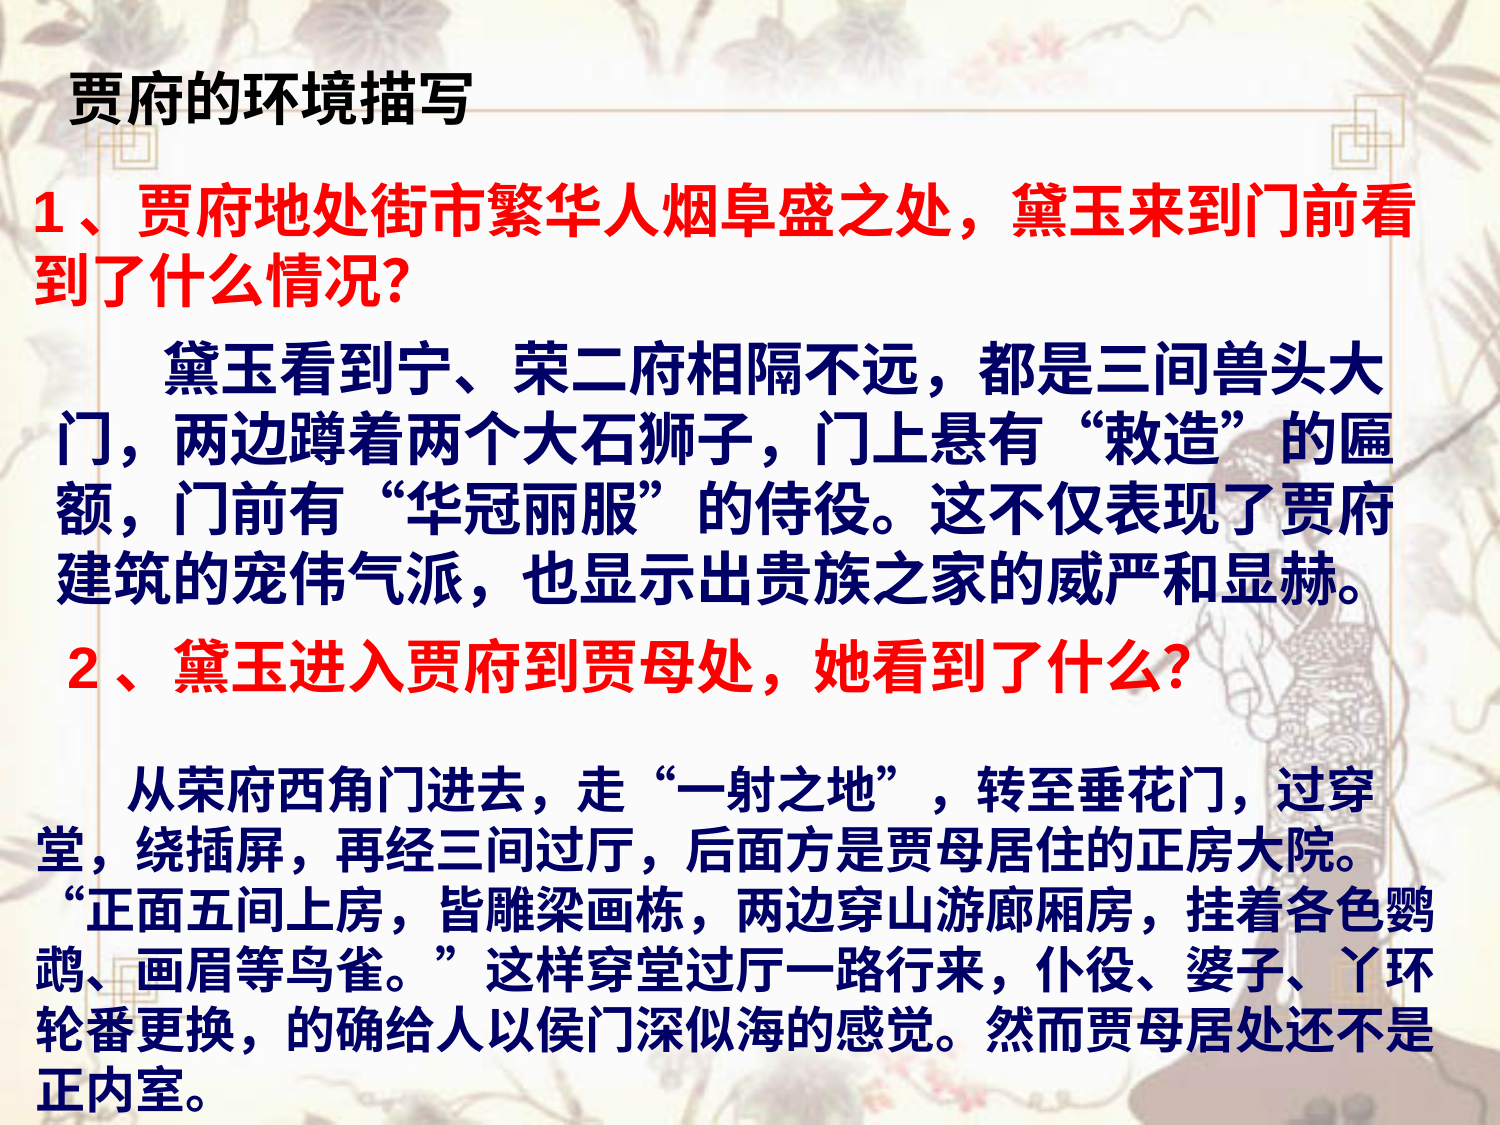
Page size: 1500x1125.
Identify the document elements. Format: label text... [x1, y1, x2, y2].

text_box 2、黛玉进入贾府到贾母处，她看到了什么？ [53, 622, 1447, 708]
picture [0, 0, 1500, 1125]
text_box 贾府的环境描写 [53, 54, 715, 140]
text_box 黛玉看到宁、荣二府相隔不远，都是三间兽头大门，两边蹲着两个大石狮子，门上悬有“敕造”的匾额，门前有“华冠丽服”的侍役。这不仅表现了贾府建筑的宠伟气派，也显示出贵族之家的威严和显赫。 [41, 324, 1465, 620]
text_box 1、贾府地处街市繁华人烟阜盛之处，黛玉来到门前看到了什么情况？ [17, 166, 1465, 322]
text_box 从荣府西角门进去，走“一射之地”，转至垂花门，过穿堂，绕插屏，再经三间过厅，后面方是贾母居住的正房大院。“正面五间上房，皆雕梁画栋，两边穿山游廊厢房，挂着各色鹦鹉、画眉等鸟雀。”这样穿堂过厅一路行来，仆役、婆子、丫环轮番更换，的确给人以侯门深似海的感觉。然而贾母居处还不是正内室。 [20, 751, 1486, 1125]
